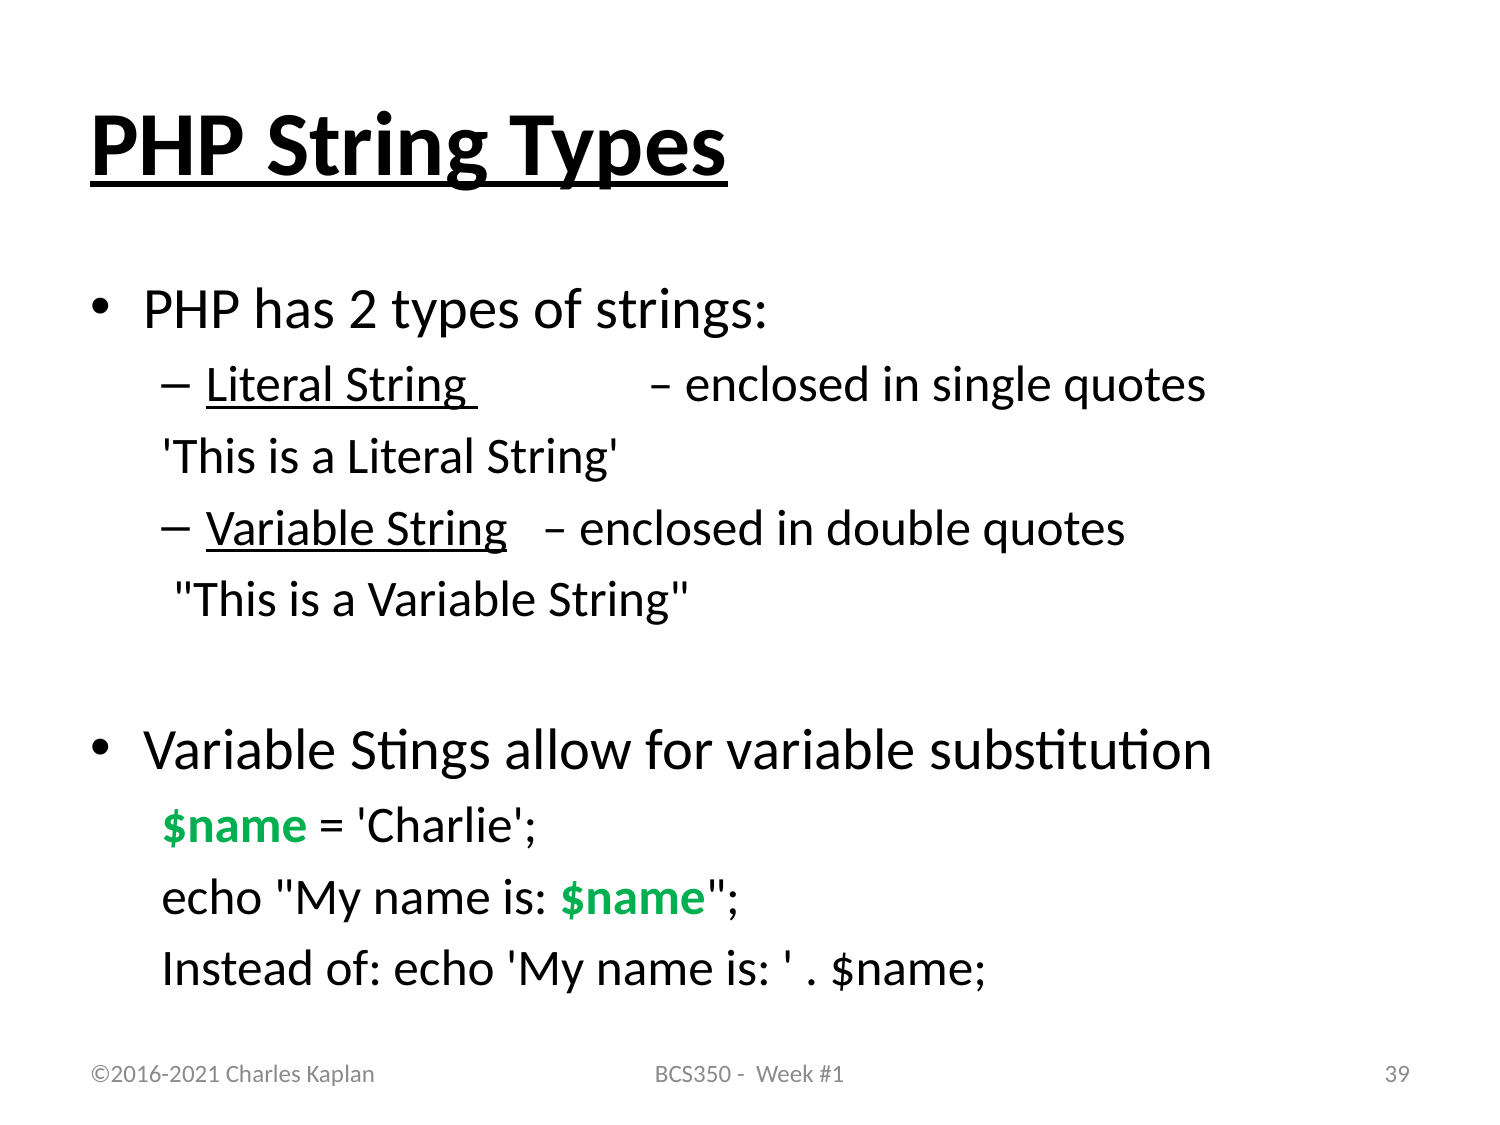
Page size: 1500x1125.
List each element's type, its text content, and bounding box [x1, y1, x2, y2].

title PHP String Types [75, 45, 1425, 233]
slide_number 39 [1074, 1042, 1425, 1103]
footer BCS350 - Week #1 [512, 1042, 988, 1103]
slide_number ©2016-2021 Charles Kaplan [75, 1042, 425, 1103]
list PHP has 2 types of strings: Literal String – enclosed in single quotes 'This is a Literal String' Variable String – enclosed in double quotes "This is a Variable String" Variable Stings allow for variable substitution $name = 'Charlie'; echo "My name is: $name"; Instead of: echo 'My name is: ' . $name; [75, 262, 1425, 1005]
